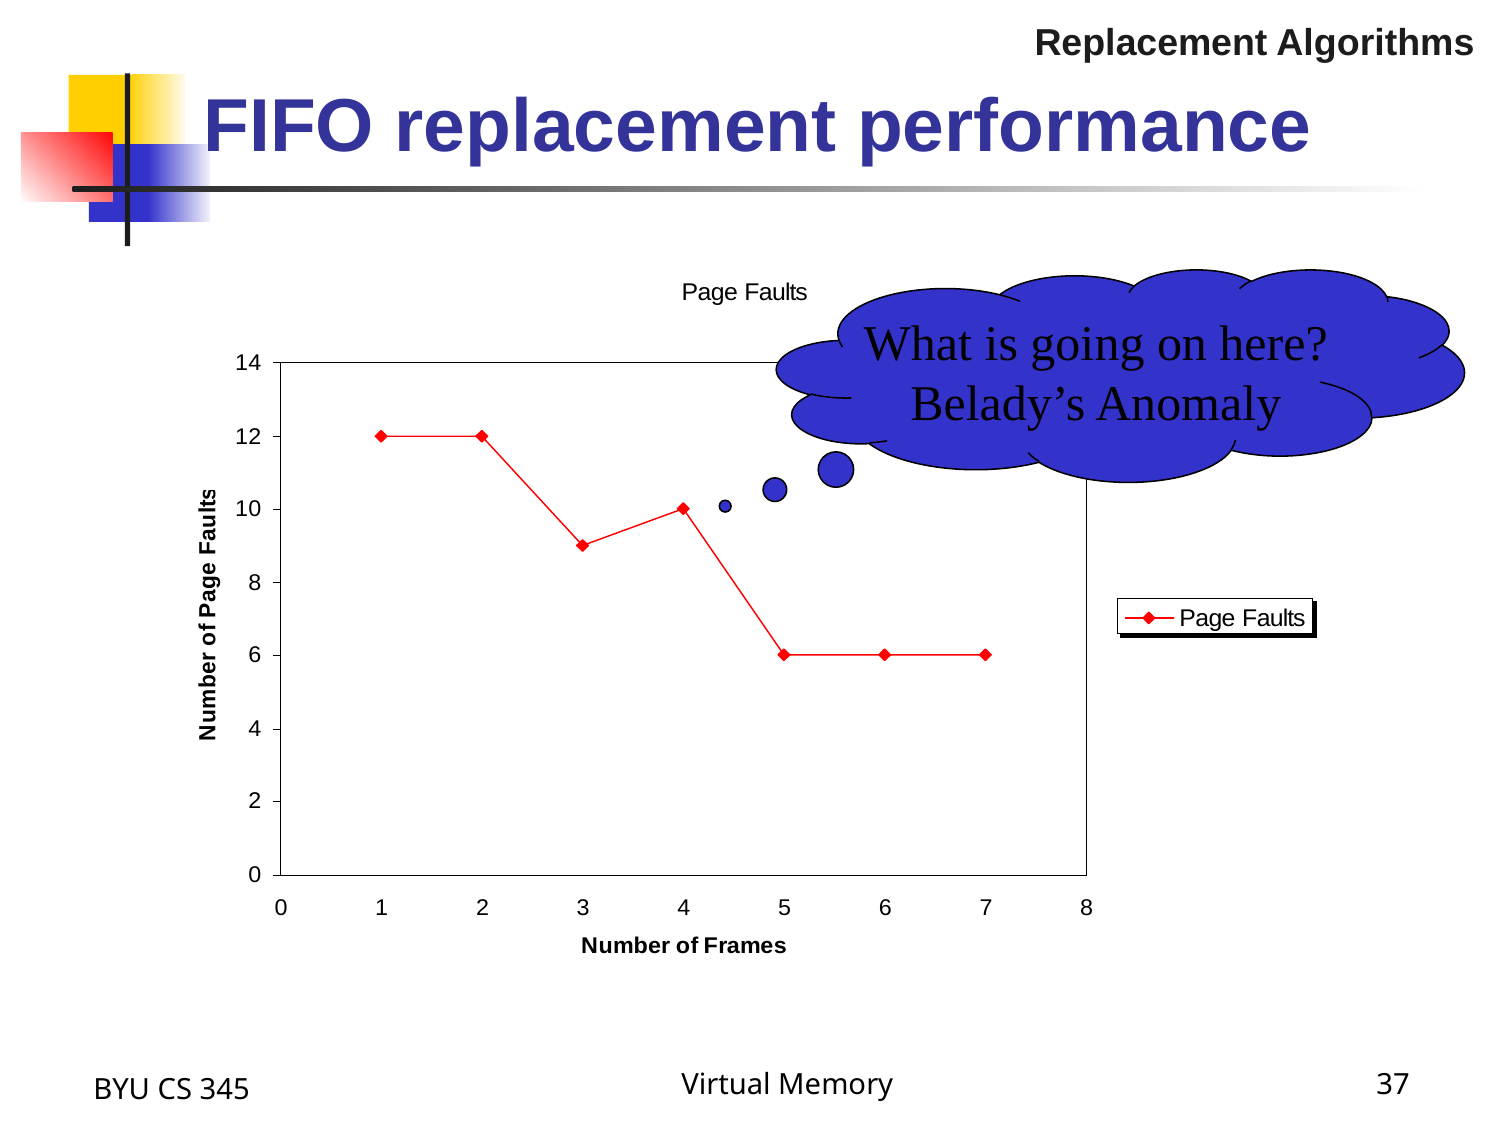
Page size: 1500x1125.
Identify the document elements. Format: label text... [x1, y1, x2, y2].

slide_number BYU CS 345 [78, 1037, 391, 1113]
text_box Replacement Algorithms [951, 10, 1490, 71]
footer Virtual Memory [549, 1037, 1025, 1113]
title FIFO replacement performance [188, 31, 1468, 174]
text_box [157, 245, 1334, 998]
text_box What is going on here? Belady’s Anomaly [1337, 271, 1465, 448]
slide_number 37 [1112, 1037, 1425, 1113]
